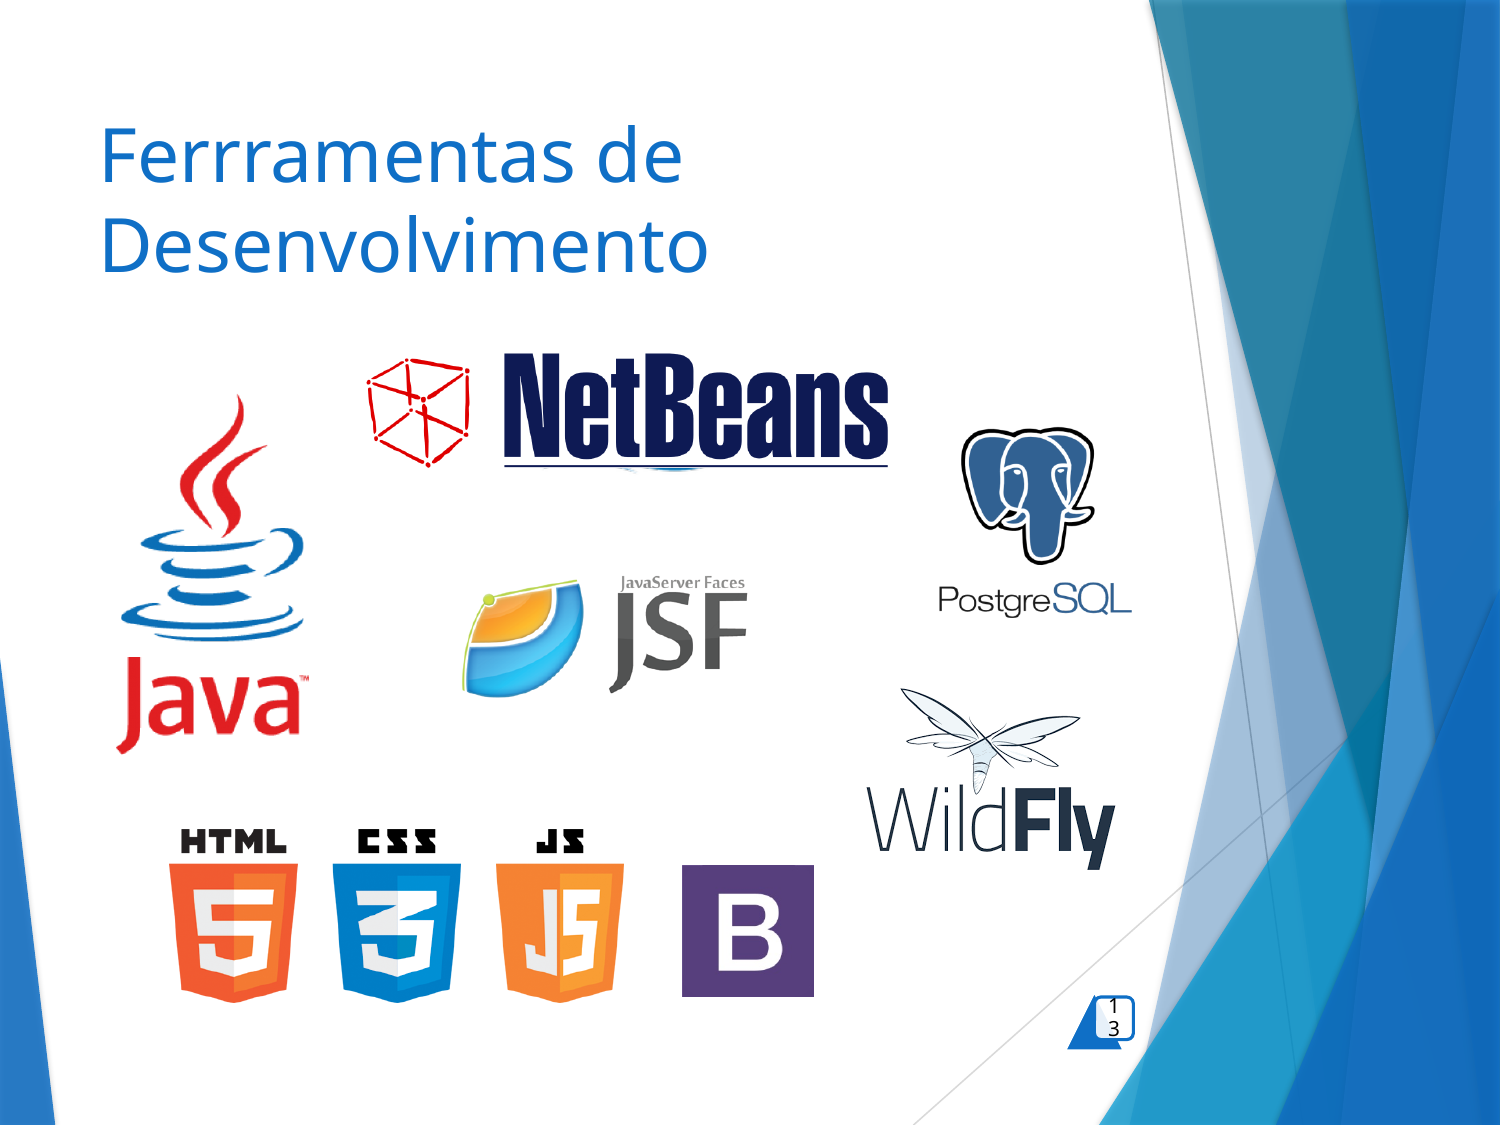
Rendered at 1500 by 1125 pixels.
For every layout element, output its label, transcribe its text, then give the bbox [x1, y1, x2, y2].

picture [920, 393, 1145, 644]
picture [681, 865, 814, 997]
picture [862, 682, 1120, 876]
picture [169, 829, 625, 1004]
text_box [1056, 990, 1142, 1052]
title Ferrramentas de Desenvolvimento [83, 99, 1141, 317]
picture [0, 318, 888, 787]
